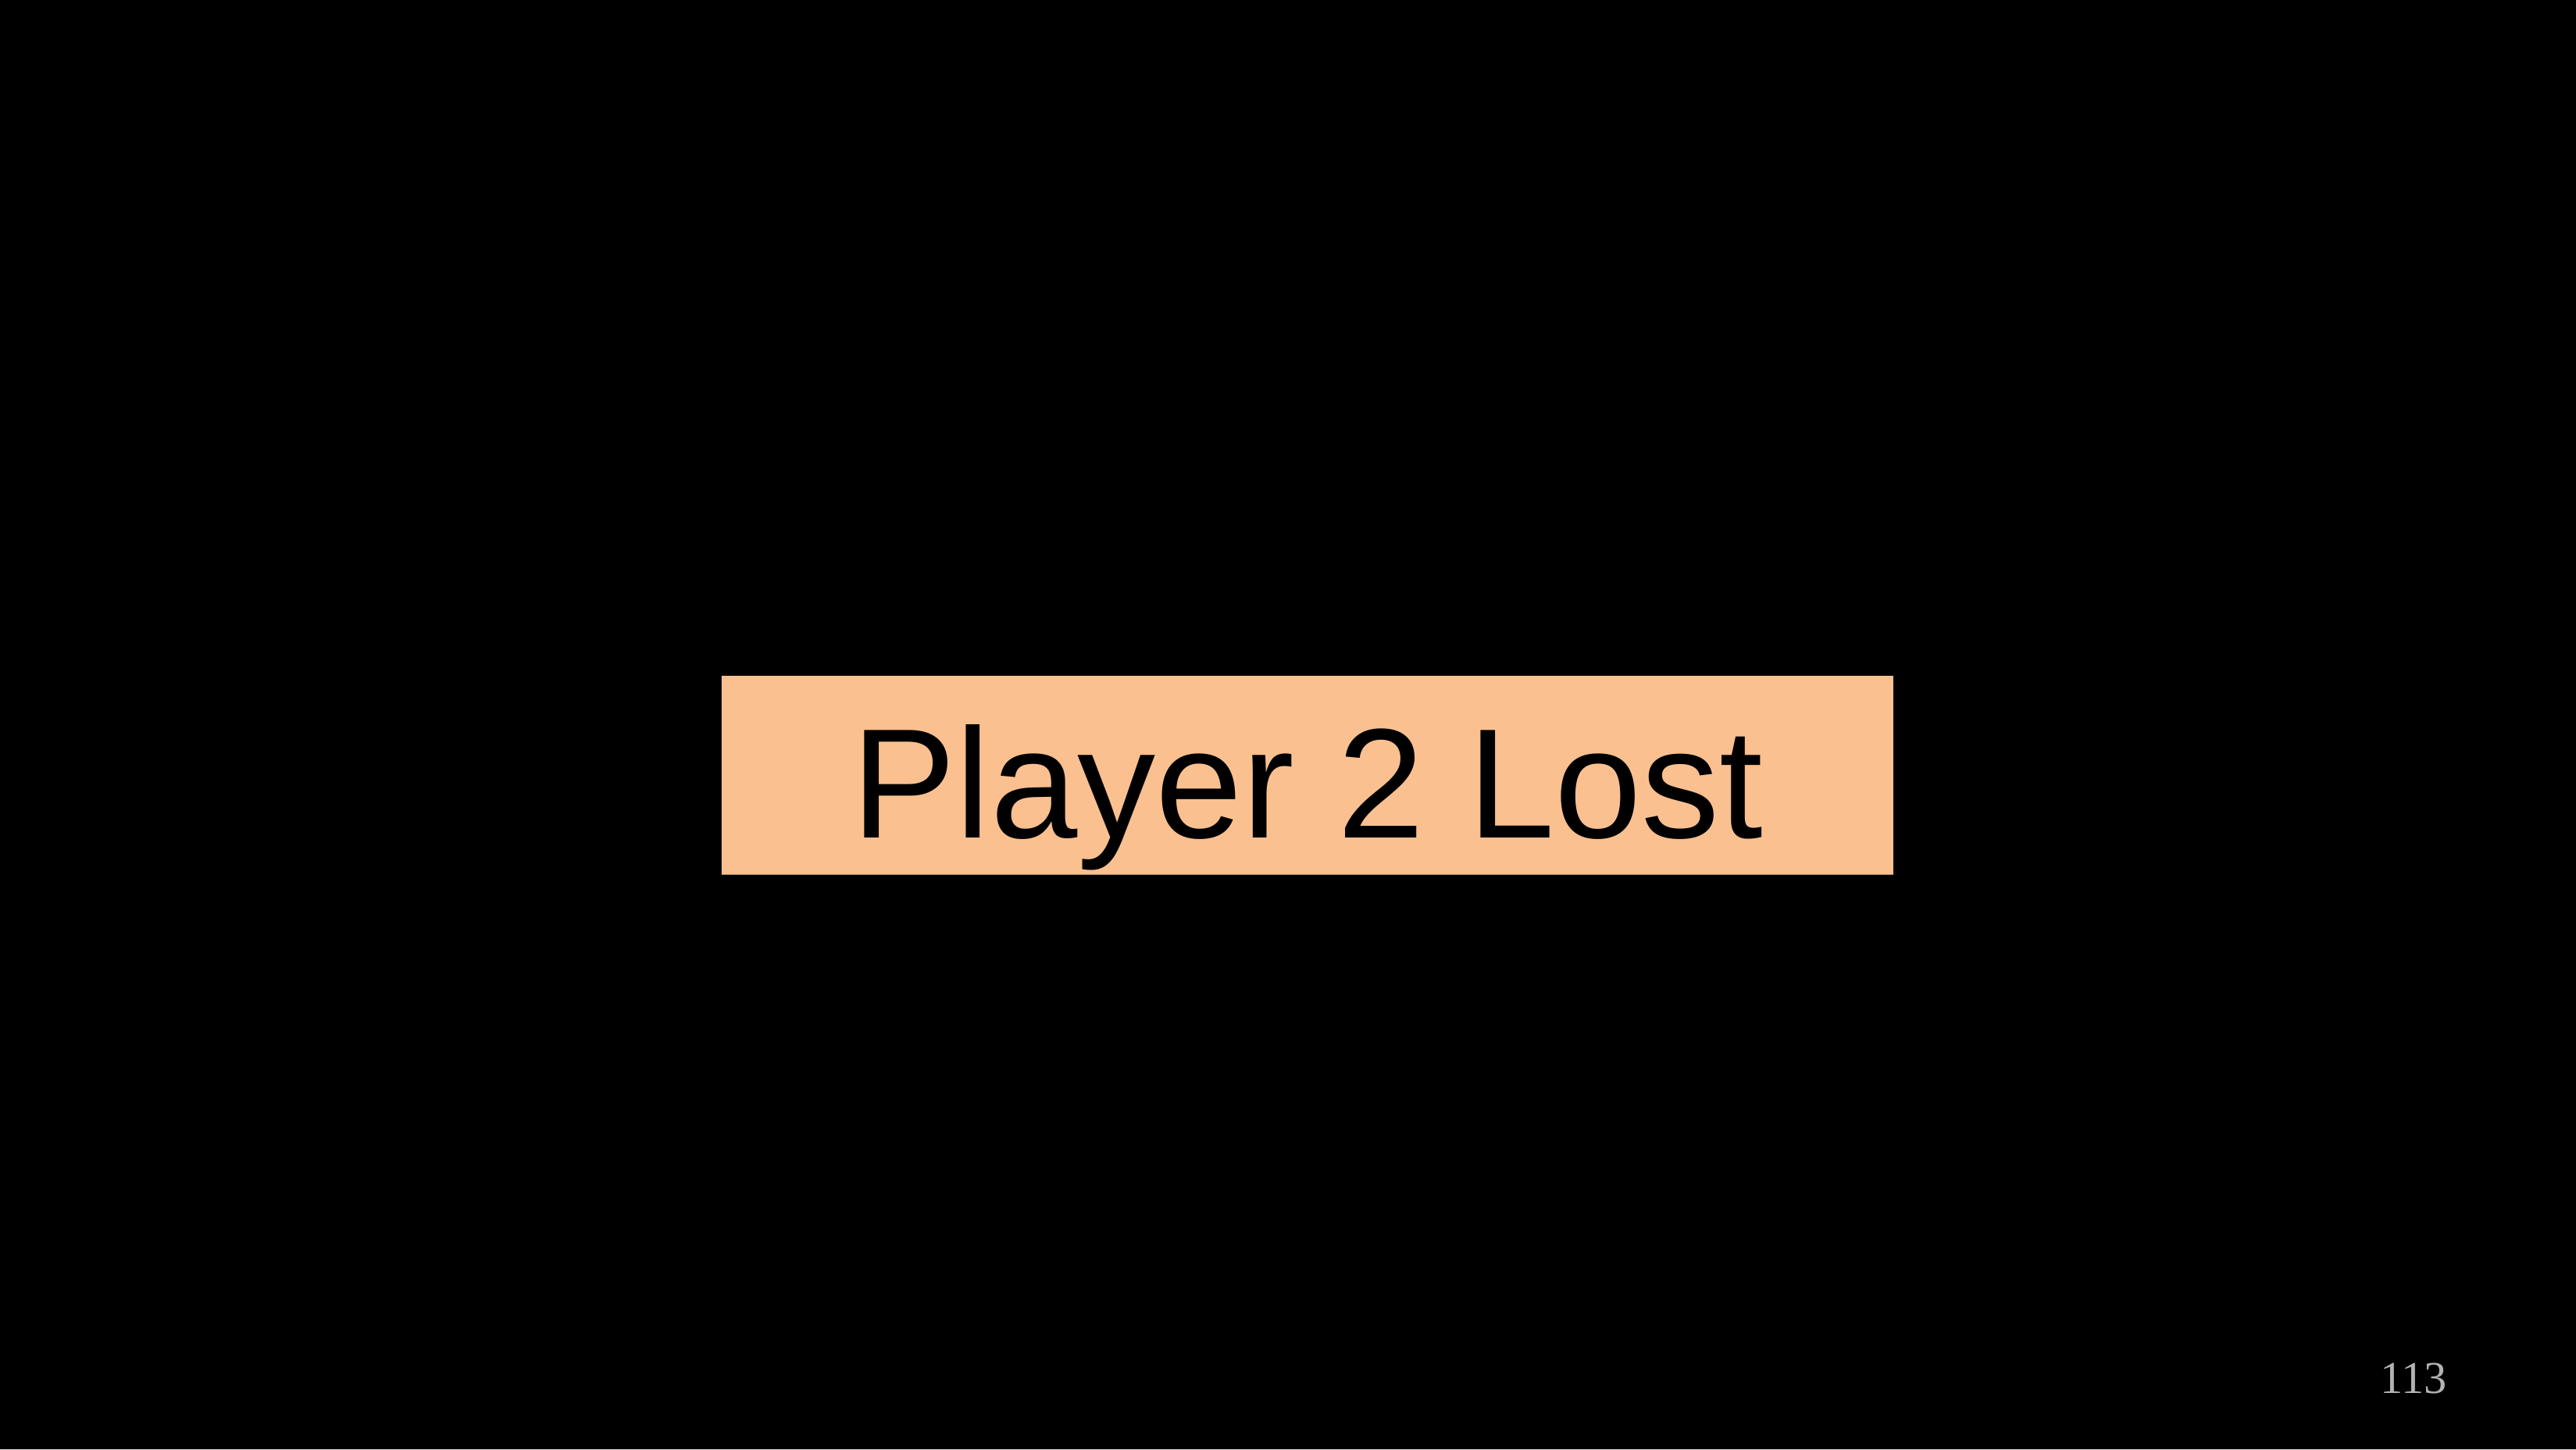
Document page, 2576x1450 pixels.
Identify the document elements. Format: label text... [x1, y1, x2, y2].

text_box Player 2 Lost [721, 676, 1893, 875]
slide_number 113 [1854, 1348, 2447, 1403]
